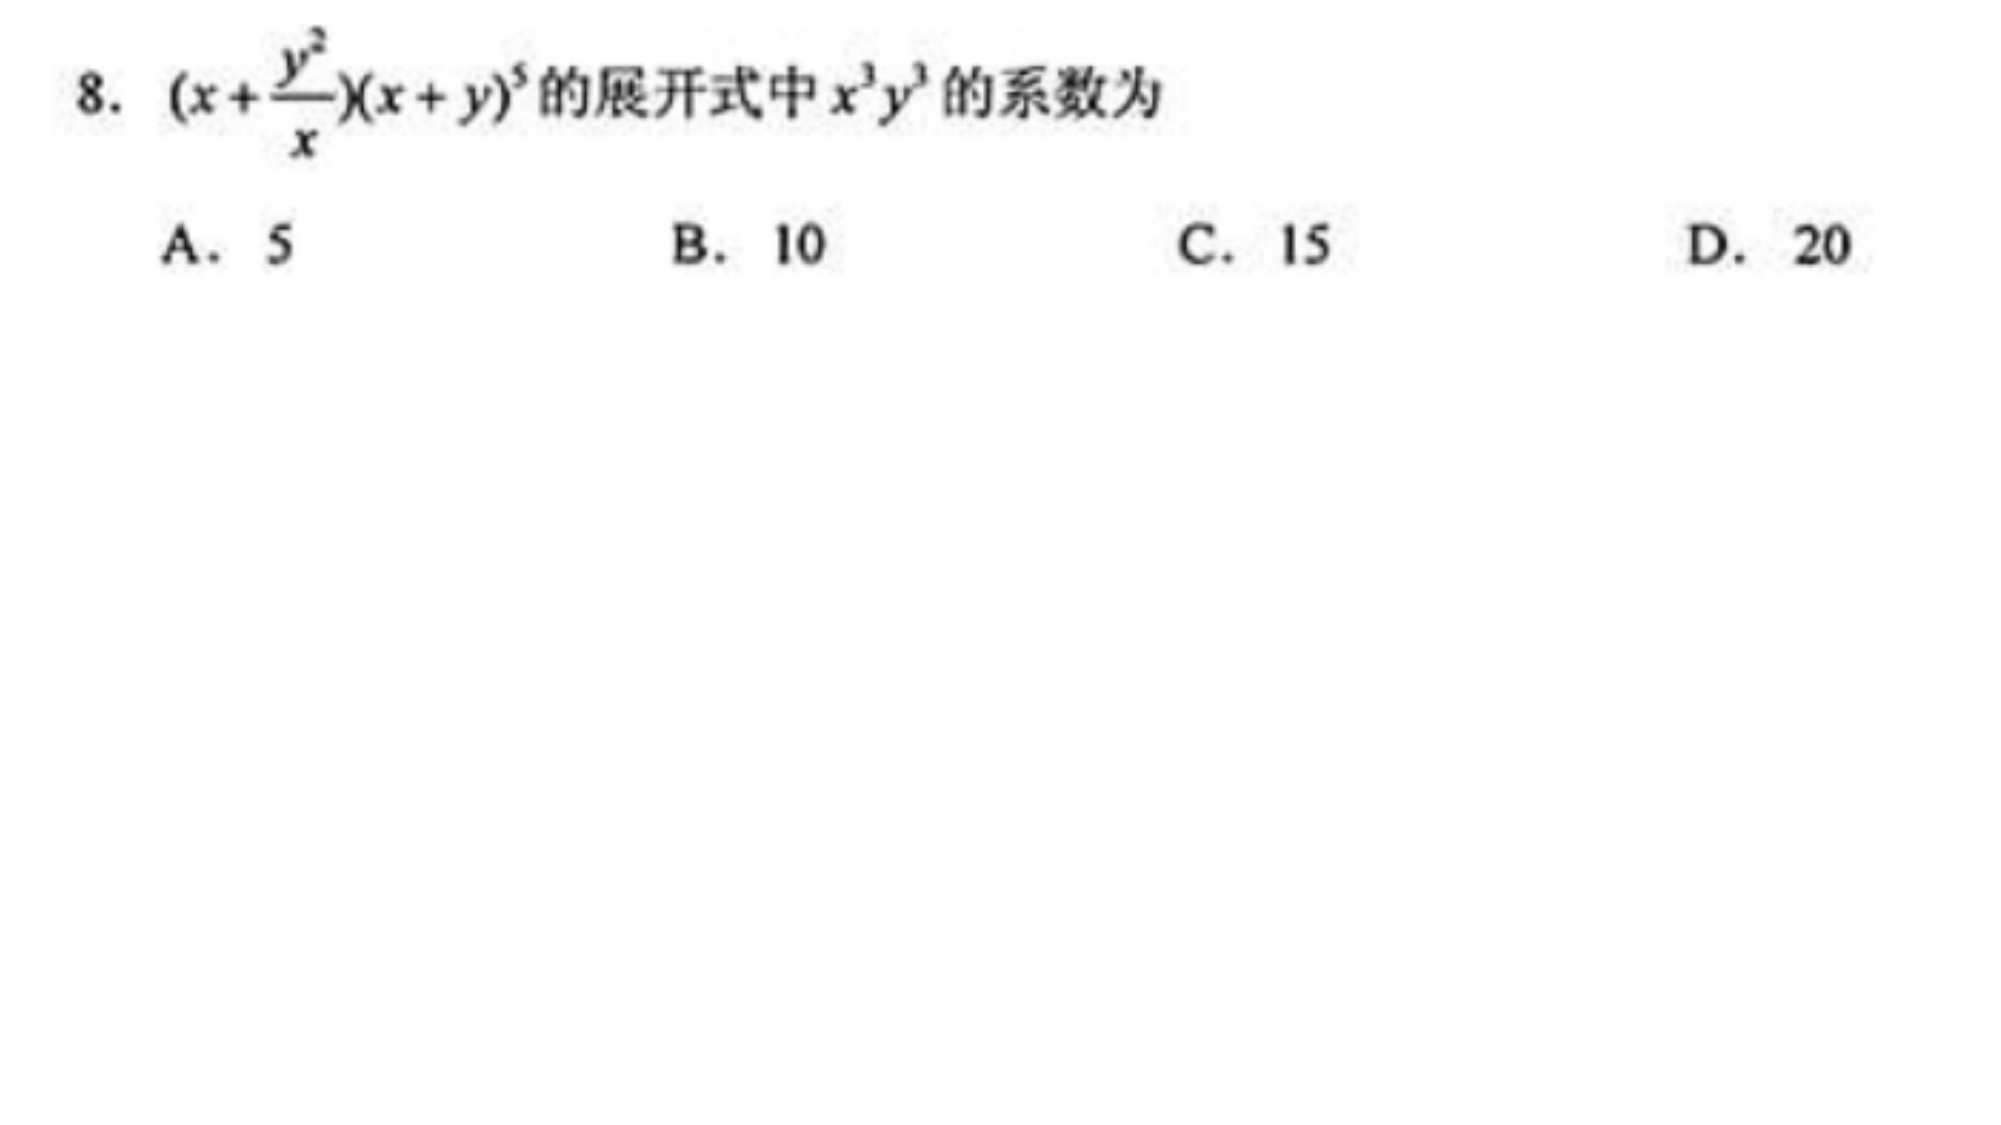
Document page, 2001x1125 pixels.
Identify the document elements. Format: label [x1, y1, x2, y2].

list [25, 25, 1953, 291]
